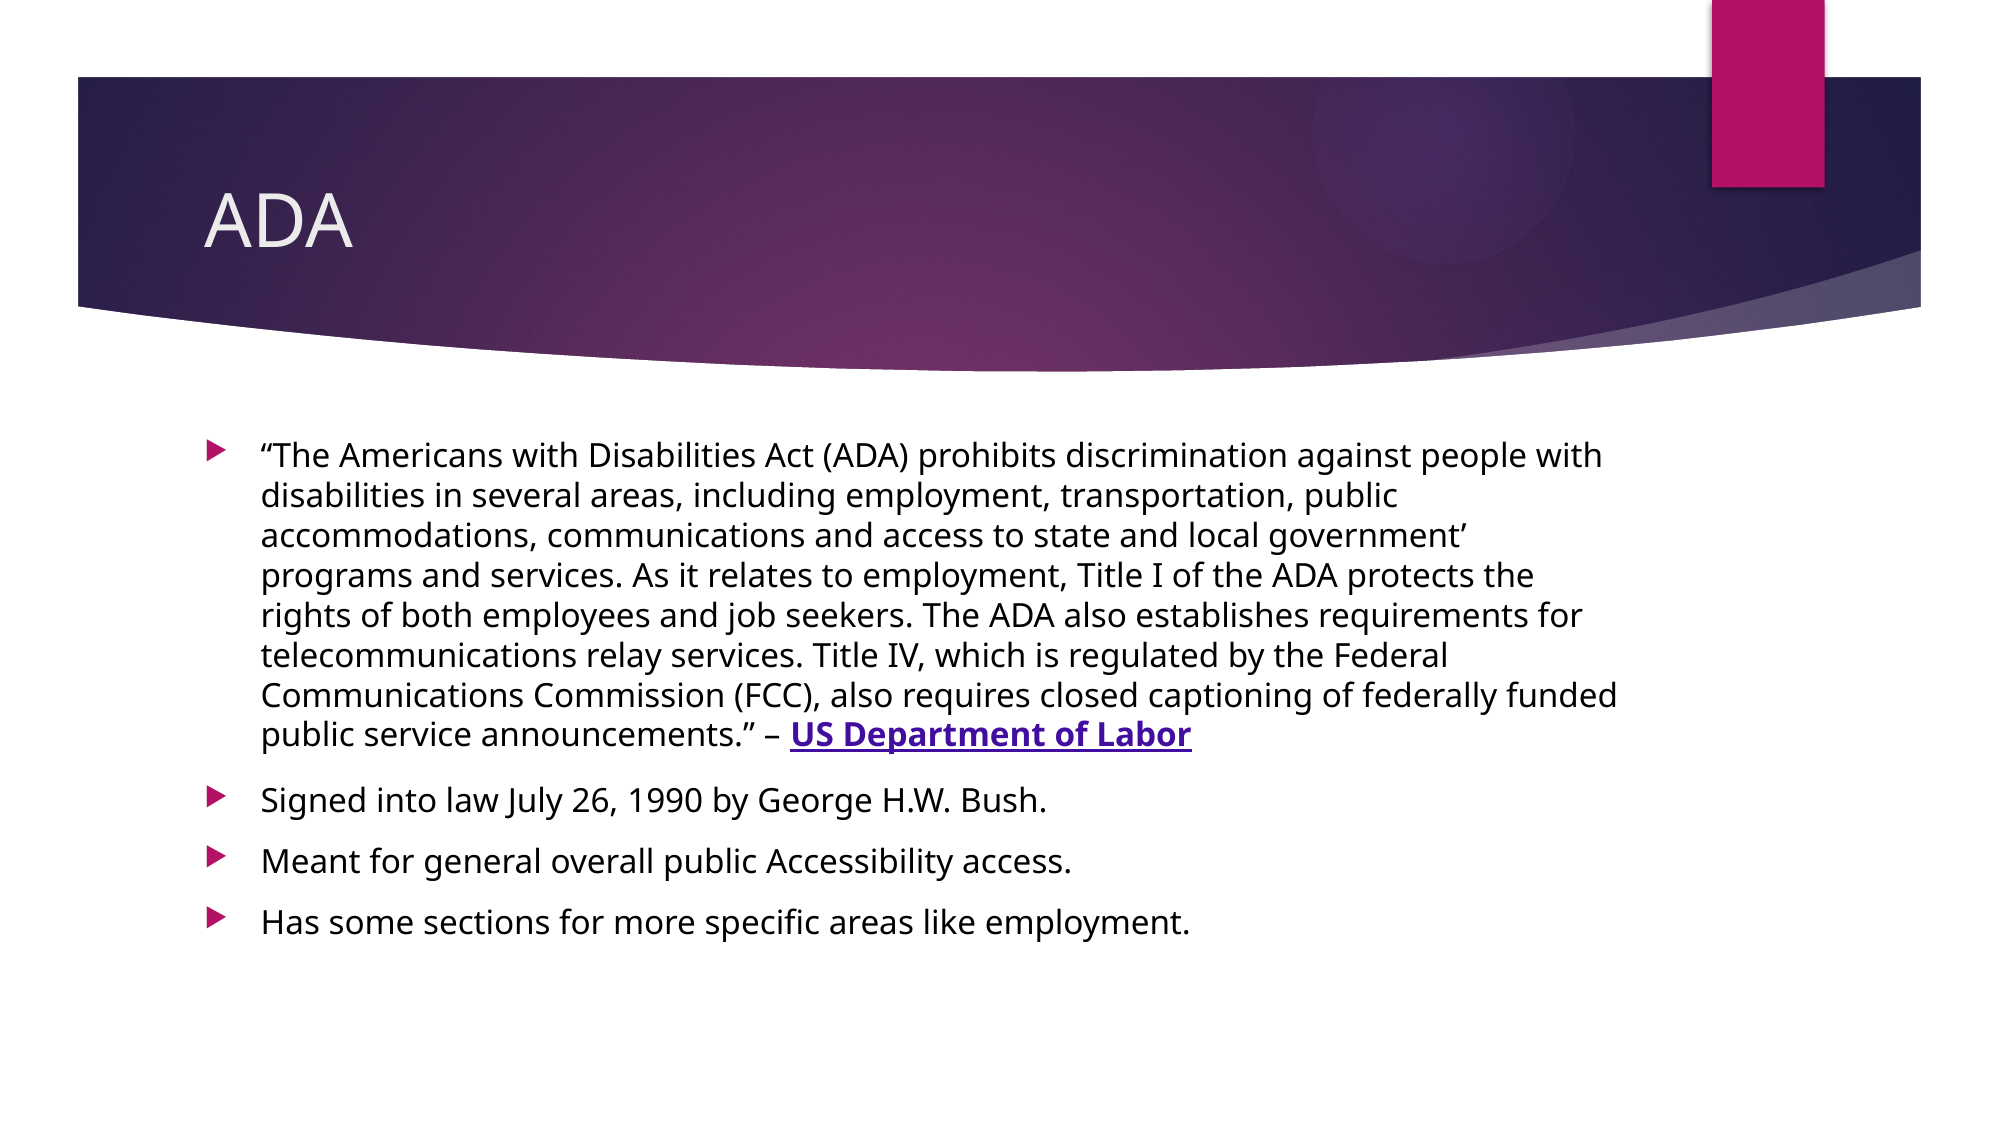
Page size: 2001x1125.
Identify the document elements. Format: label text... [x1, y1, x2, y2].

title ADA [189, 159, 1627, 276]
list “The Americans with Disabilities Act (ADA) prohibits discrimination against people with disabilities in several areas, including employment, transportation, public accommodations, communications and access to state and local government’ programs and services. As it relates to employment, Title I of the ADA protects the rights of both employees and job seekers. The ADA also establishes requirements for telecommunications relay services. Title IV, which is regulated by the Federal Communications Commission (FCC), also requires closed captioning of federally funded public service announcements.” – US Department of Labor Signed into law July 26, 1990 by George H.W. Bush. Meant for general overall public Accessibility access. Has some sections for more specific areas like employment. [189, 427, 1638, 988]
